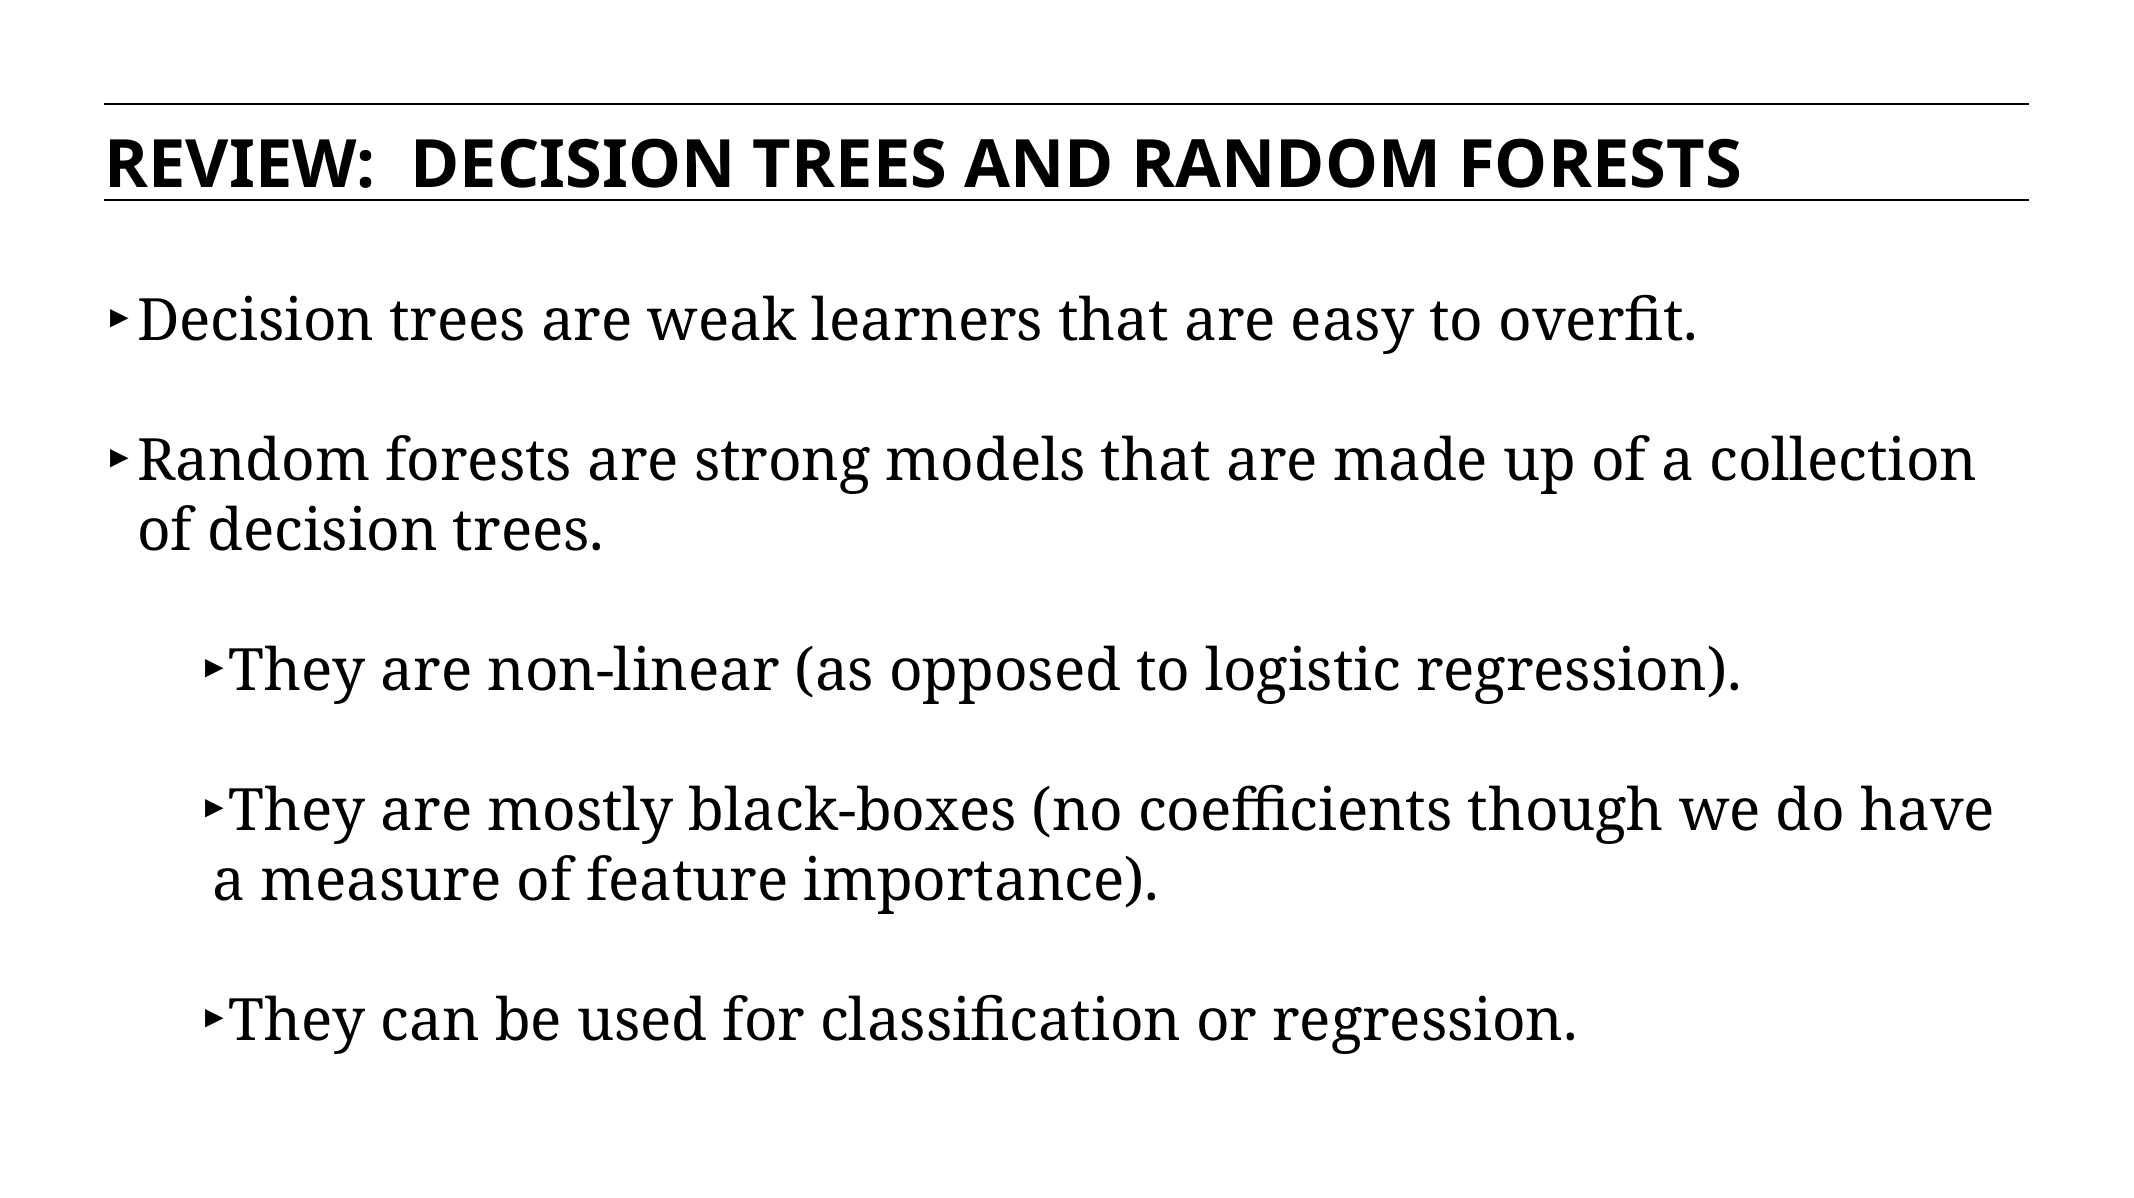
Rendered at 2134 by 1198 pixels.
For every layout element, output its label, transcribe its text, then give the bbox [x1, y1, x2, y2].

list Decision trees are weak learners that are easy to overfit. Random forests are strong models that are made up of a collection of decision trees. They are non-linear (as opposed to logistic regression). They are mostly black-boxes (no coefficients though we do have a measure of feature importance). They can be used for classification or regression. [104, 212, 2030, 837]
text_box REVIEW: DECISION TREES AND RANDOM FORESTS [104, 120, 2030, 192]
